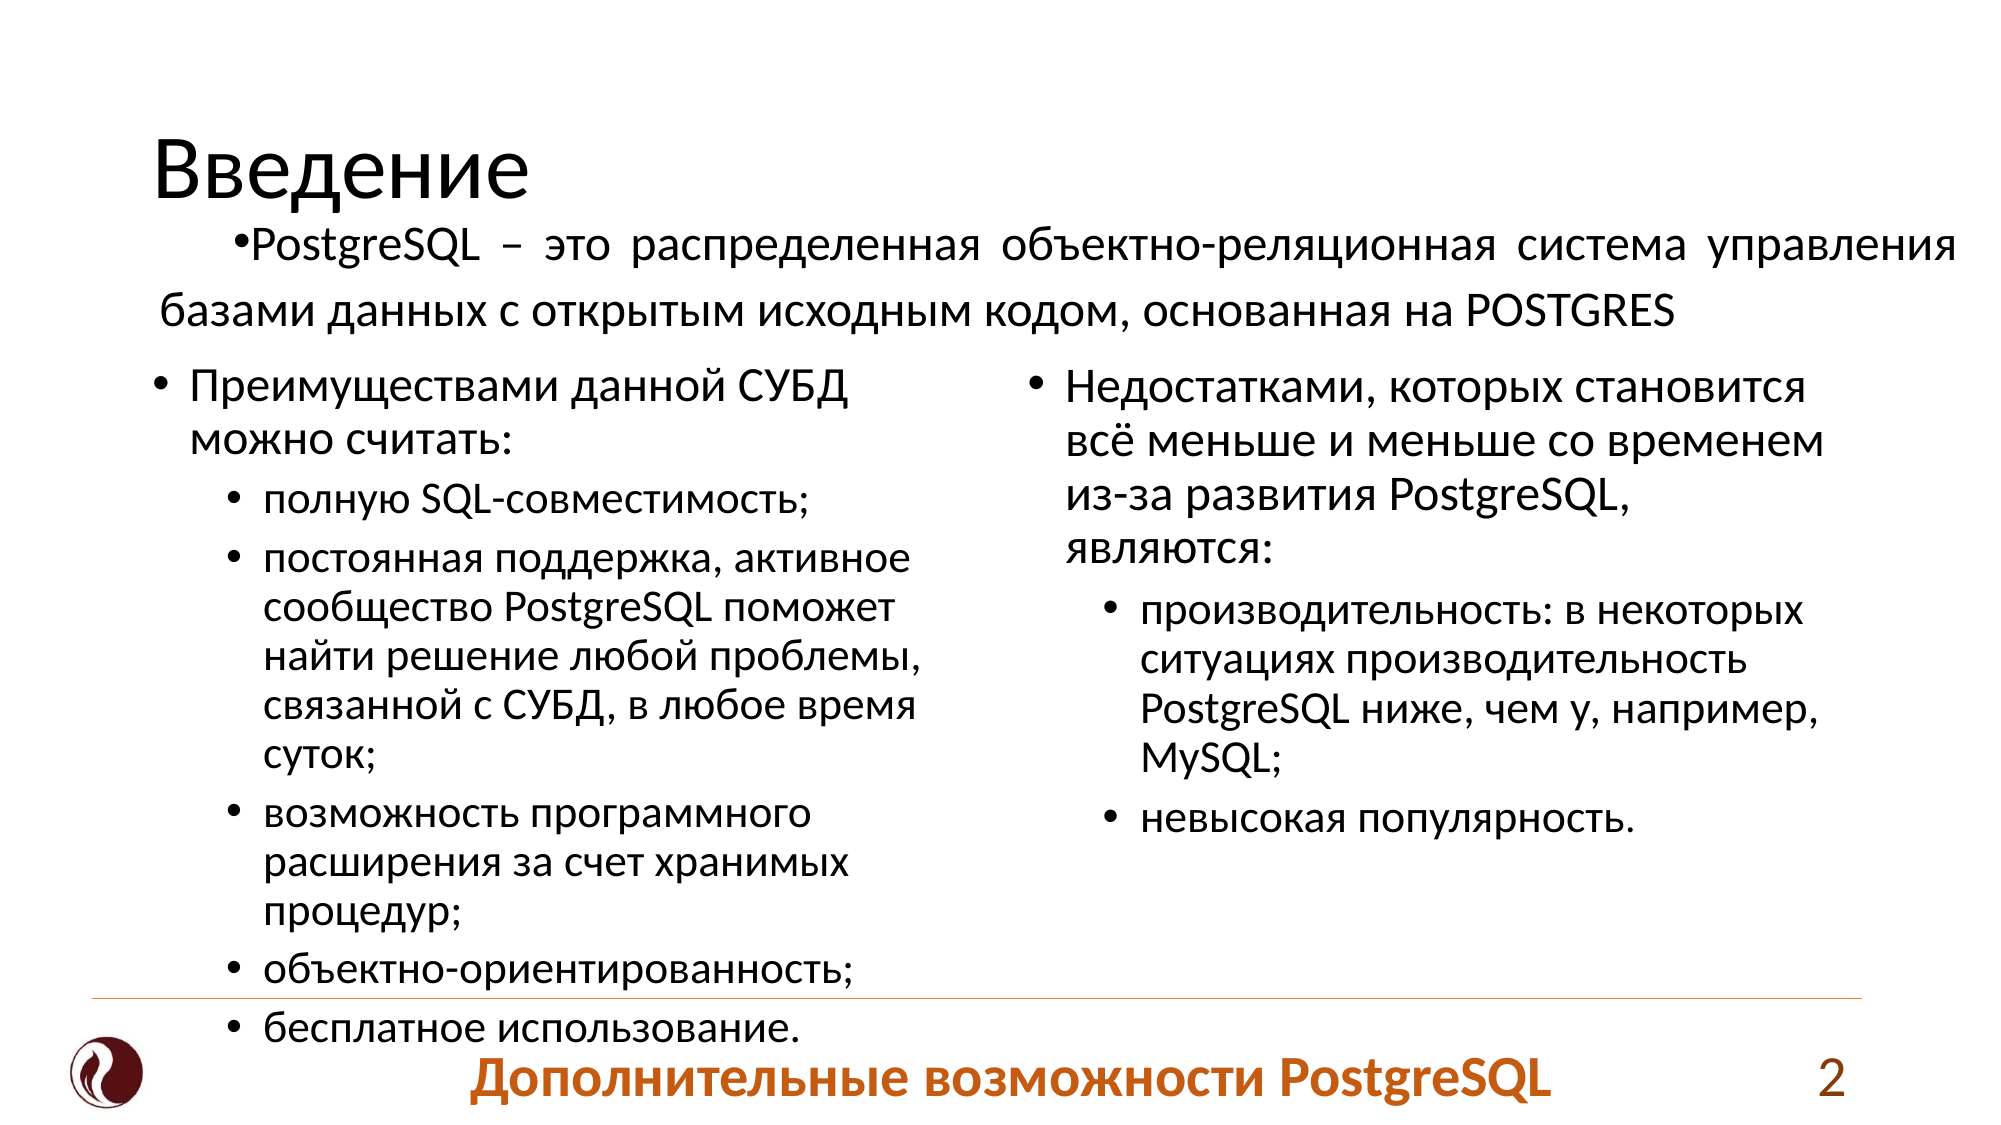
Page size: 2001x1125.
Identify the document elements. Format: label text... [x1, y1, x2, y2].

title Введение [137, 59, 1863, 197]
picture [62, 1031, 152, 1114]
text_box PostgreSQL – это распределенная объектно-реляционная система управления базами данных с открытым исходным кодом, основанная на POSTGRES [106, 197, 1973, 387]
footer Дополнительные возможности PostgreSQL [409, 1042, 1412, 1103]
list Недостатками, которых становится всё меньше и меньше со временем из-за развития PostgreSQL, являются: производительность: в некоторых ситуациях производительность PostgreSQL ниже, чем у, например, MySQL; невысокая популярность. [1012, 387, 1863, 1042]
slide_number 2 [1412, 1042, 1863, 1103]
list Преимуществами данной СУБД можно считать: полную SQL-совместимость; постоянная поддержка, активное сообщество PostgreSQL поможет найти решение любой проблемы, связанной с СУБД, в любое время суток; возможность программного расширения за счет хранимых процедур; объектно-ориентированность; бесплатное использование. [137, 387, 988, 1066]
